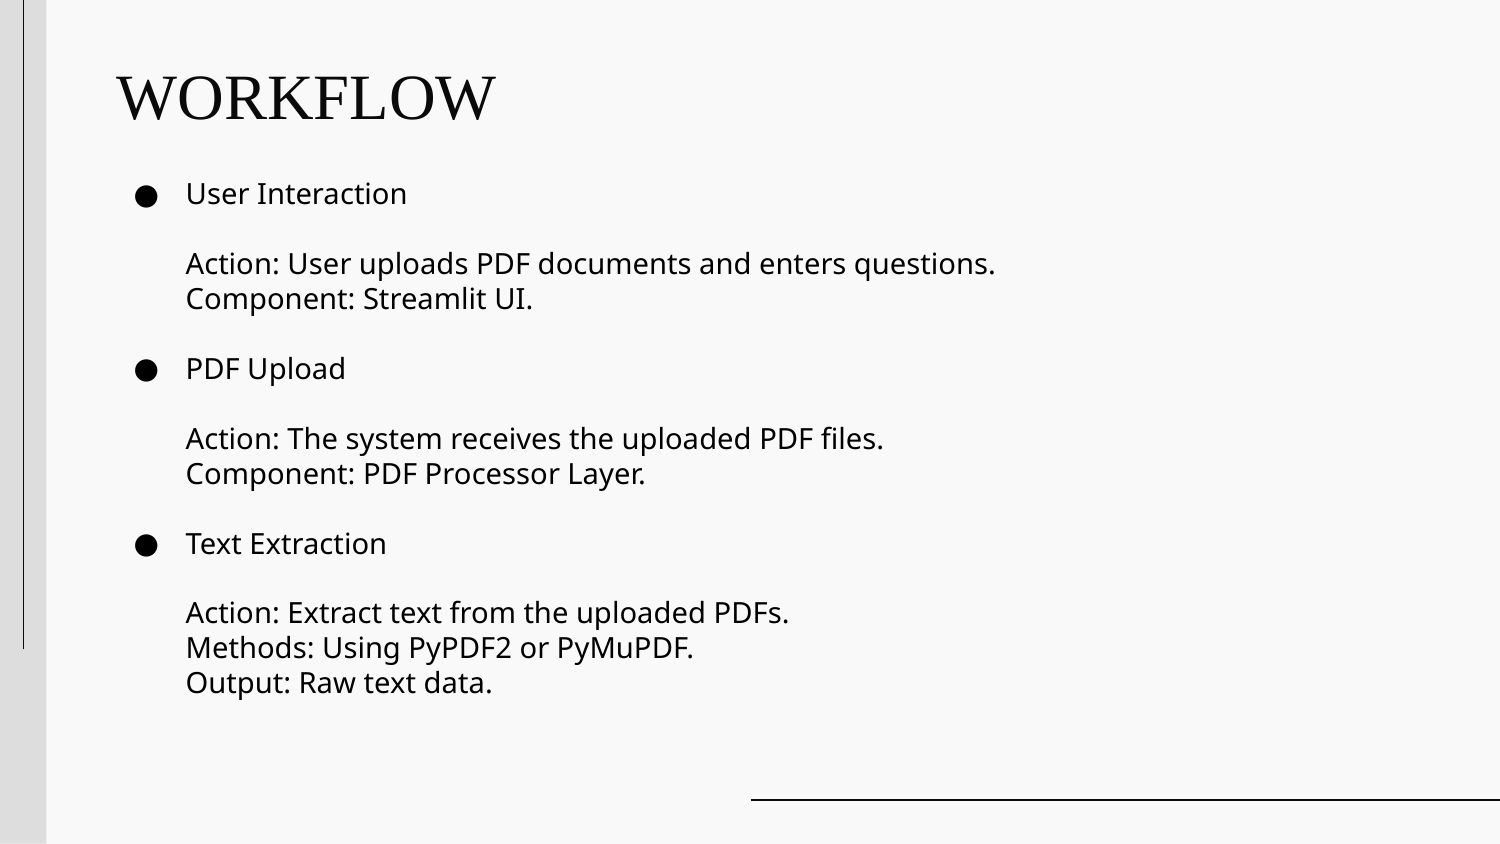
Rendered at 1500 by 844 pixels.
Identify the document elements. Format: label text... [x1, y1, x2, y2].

text_box User Interaction Action: User uploads PDF documents and enters questions. Component: Streamlit UI. PDF Upload Action: The system receives the uploaded PDF files. Component: PDF Processor Layer. Text Extraction Action: Extract text from the uploaded PDFs. Methods: Using PyPDF2 or PyMuPDF. Output: Raw text data. [95, 160, 1459, 750]
title WORKFLOW [0, 40, 940, 131]
